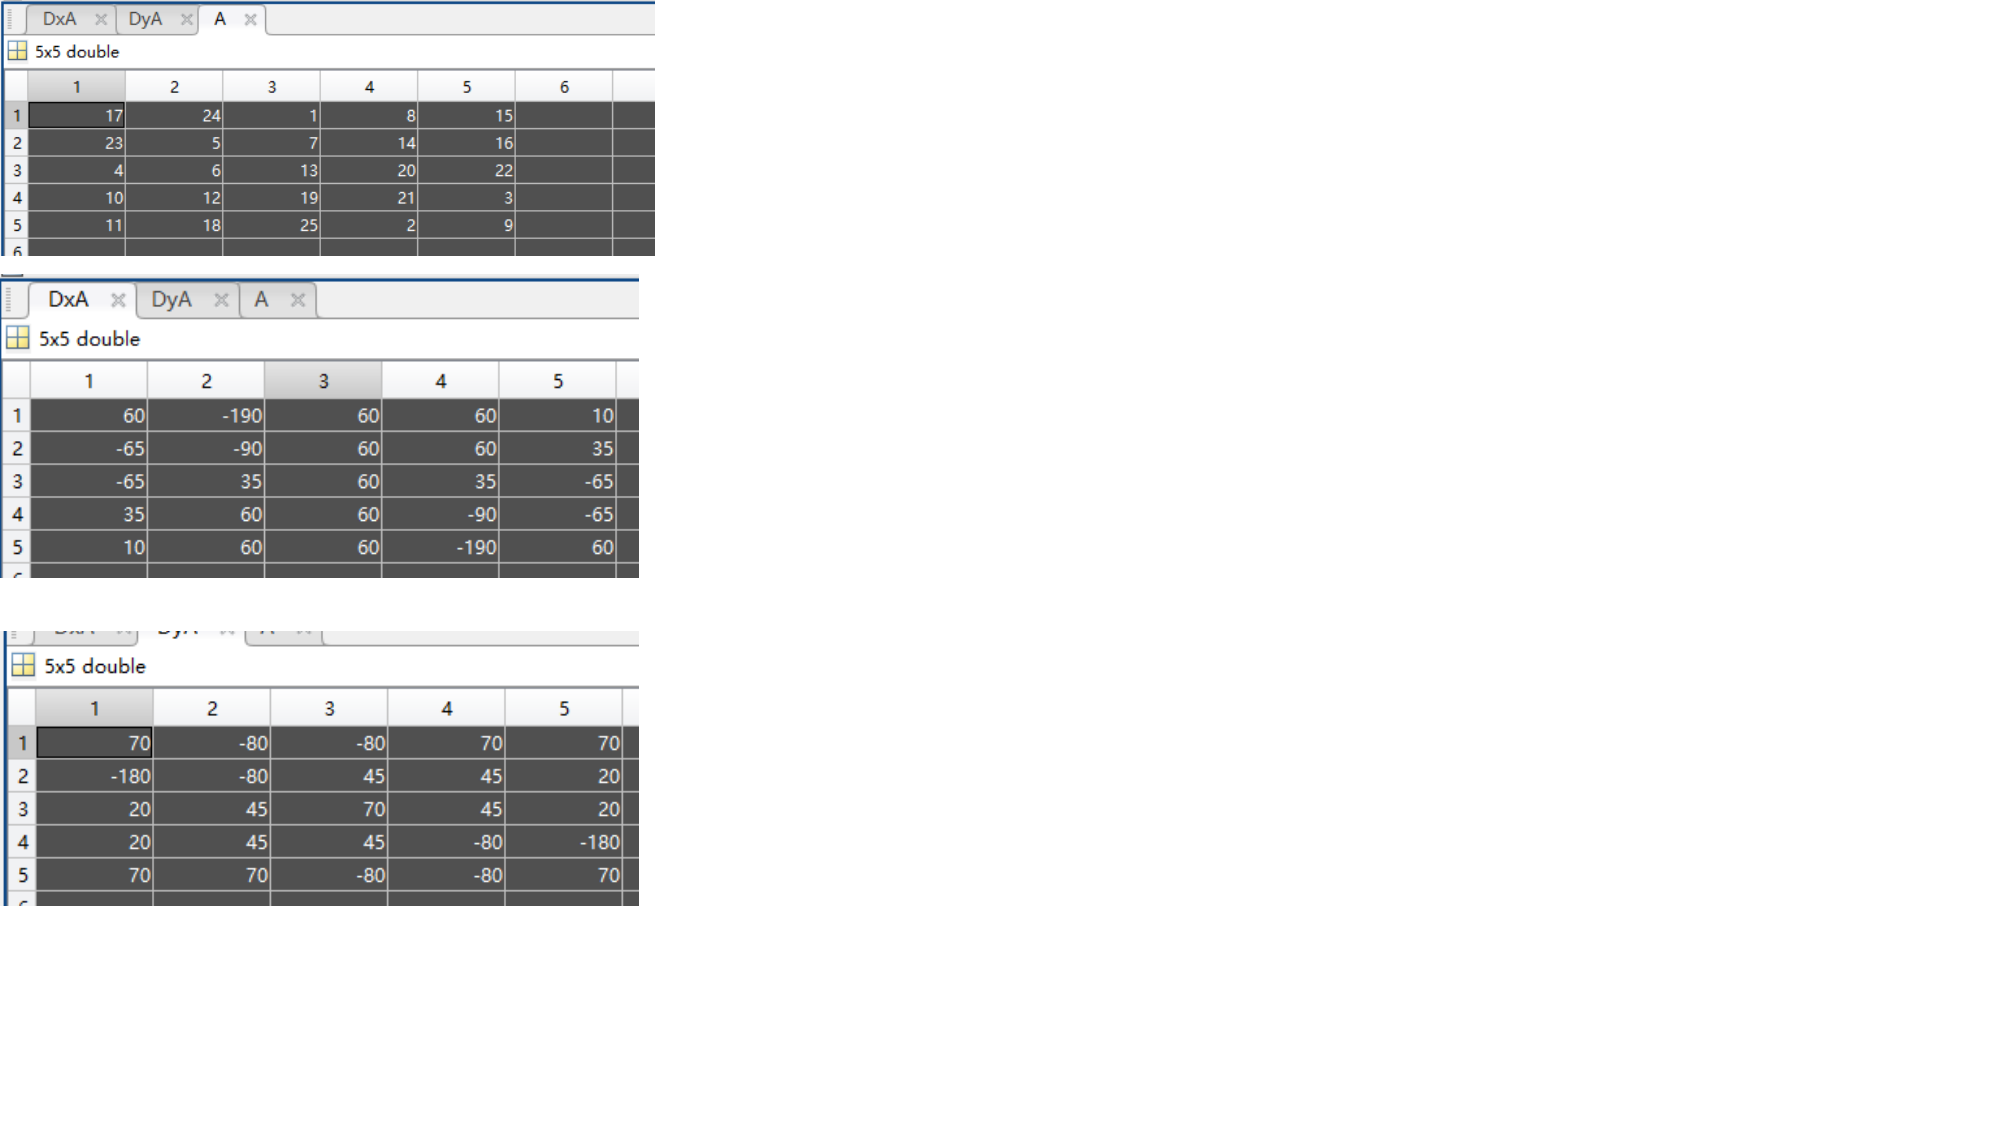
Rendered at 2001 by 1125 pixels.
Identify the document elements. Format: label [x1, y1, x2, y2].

picture [0, 631, 640, 906]
picture [0, 274, 640, 578]
picture [0, 0, 655, 256]
